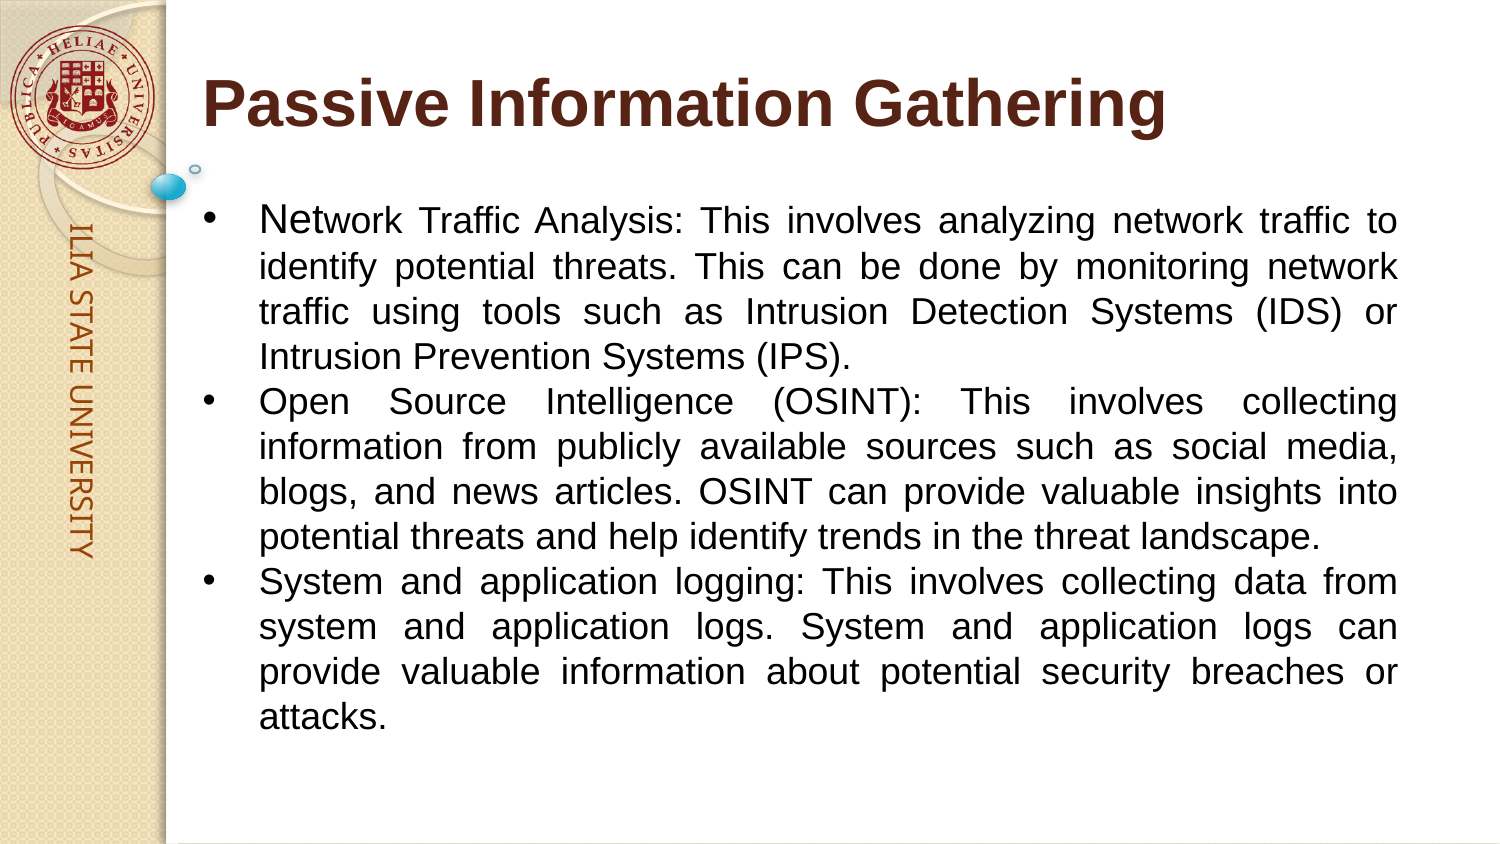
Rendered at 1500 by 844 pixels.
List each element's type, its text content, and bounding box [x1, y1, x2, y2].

picture [8, 22, 157, 173]
text_box Network Traffic Analysis: This involves analyzing network traffic to identify potential threats. This can be done by monitoring network traffic using tools such as Intrusion Detection Systems (IDS) or Intrusion Prevention Systems (IPS). Open Source Intelligence (OSINT): This involves collecting information from publicly available sources such as social media, blogs, and news articles. OSINT can provide valuable insights into potential threats and help identify trends in the threat landscape. System and application logging: This involves collecting data from system and application logs. System and application logs can provide valuable information about potential security breaches or attacks. [187, 184, 1414, 745]
title Passive Information Gathering [187, 40, 1463, 147]
text_box ILIA STATE UNIVERSITY [56, 209, 110, 825]
